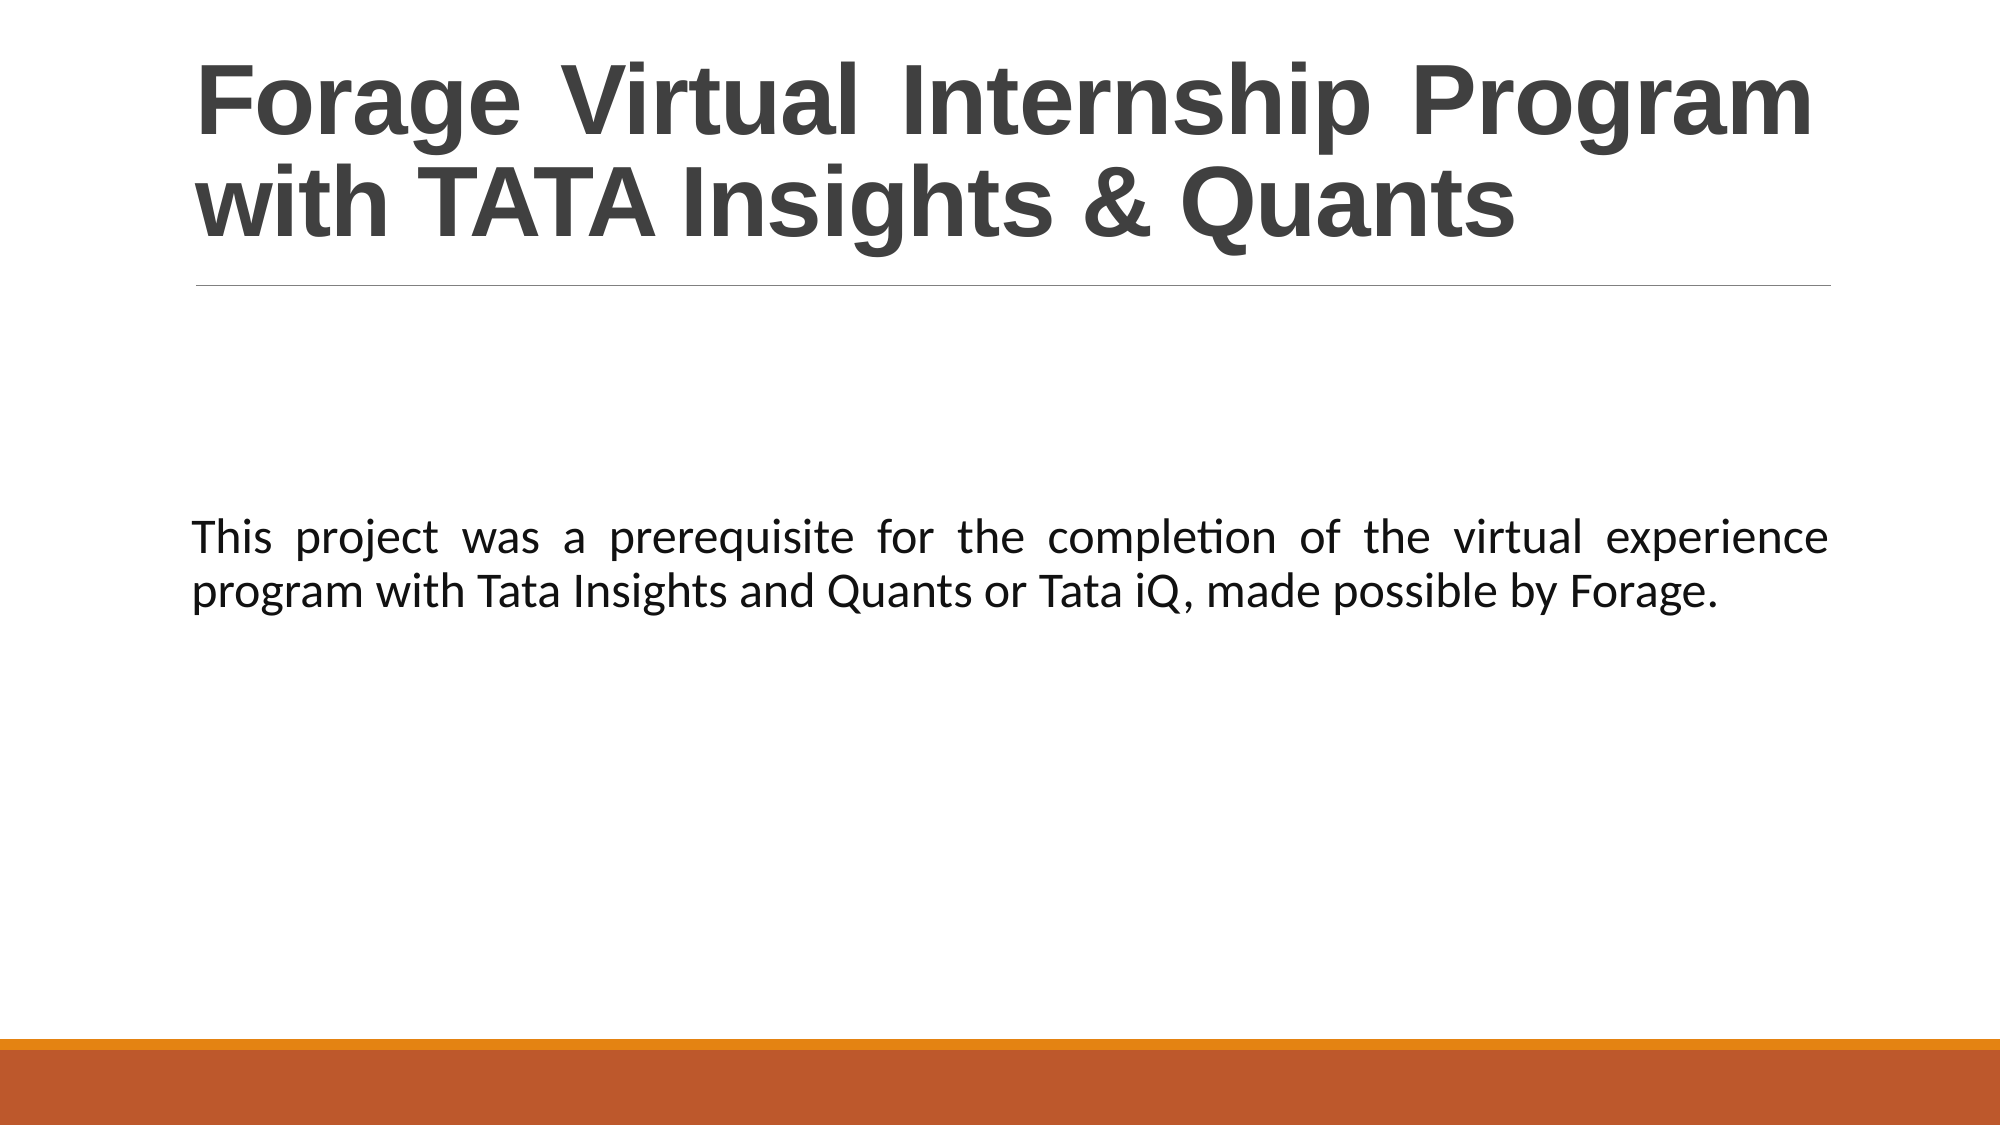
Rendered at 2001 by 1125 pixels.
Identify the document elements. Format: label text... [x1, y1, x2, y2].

title Forage Virtual Internship Program with TATA Insights & Quants [180, 42, 1830, 265]
list This project was a prerequisite for the completion of the virtual experience program with Tata Insights and Quants or Tata iQ, made possible by Forage. [191, 330, 1830, 893]
